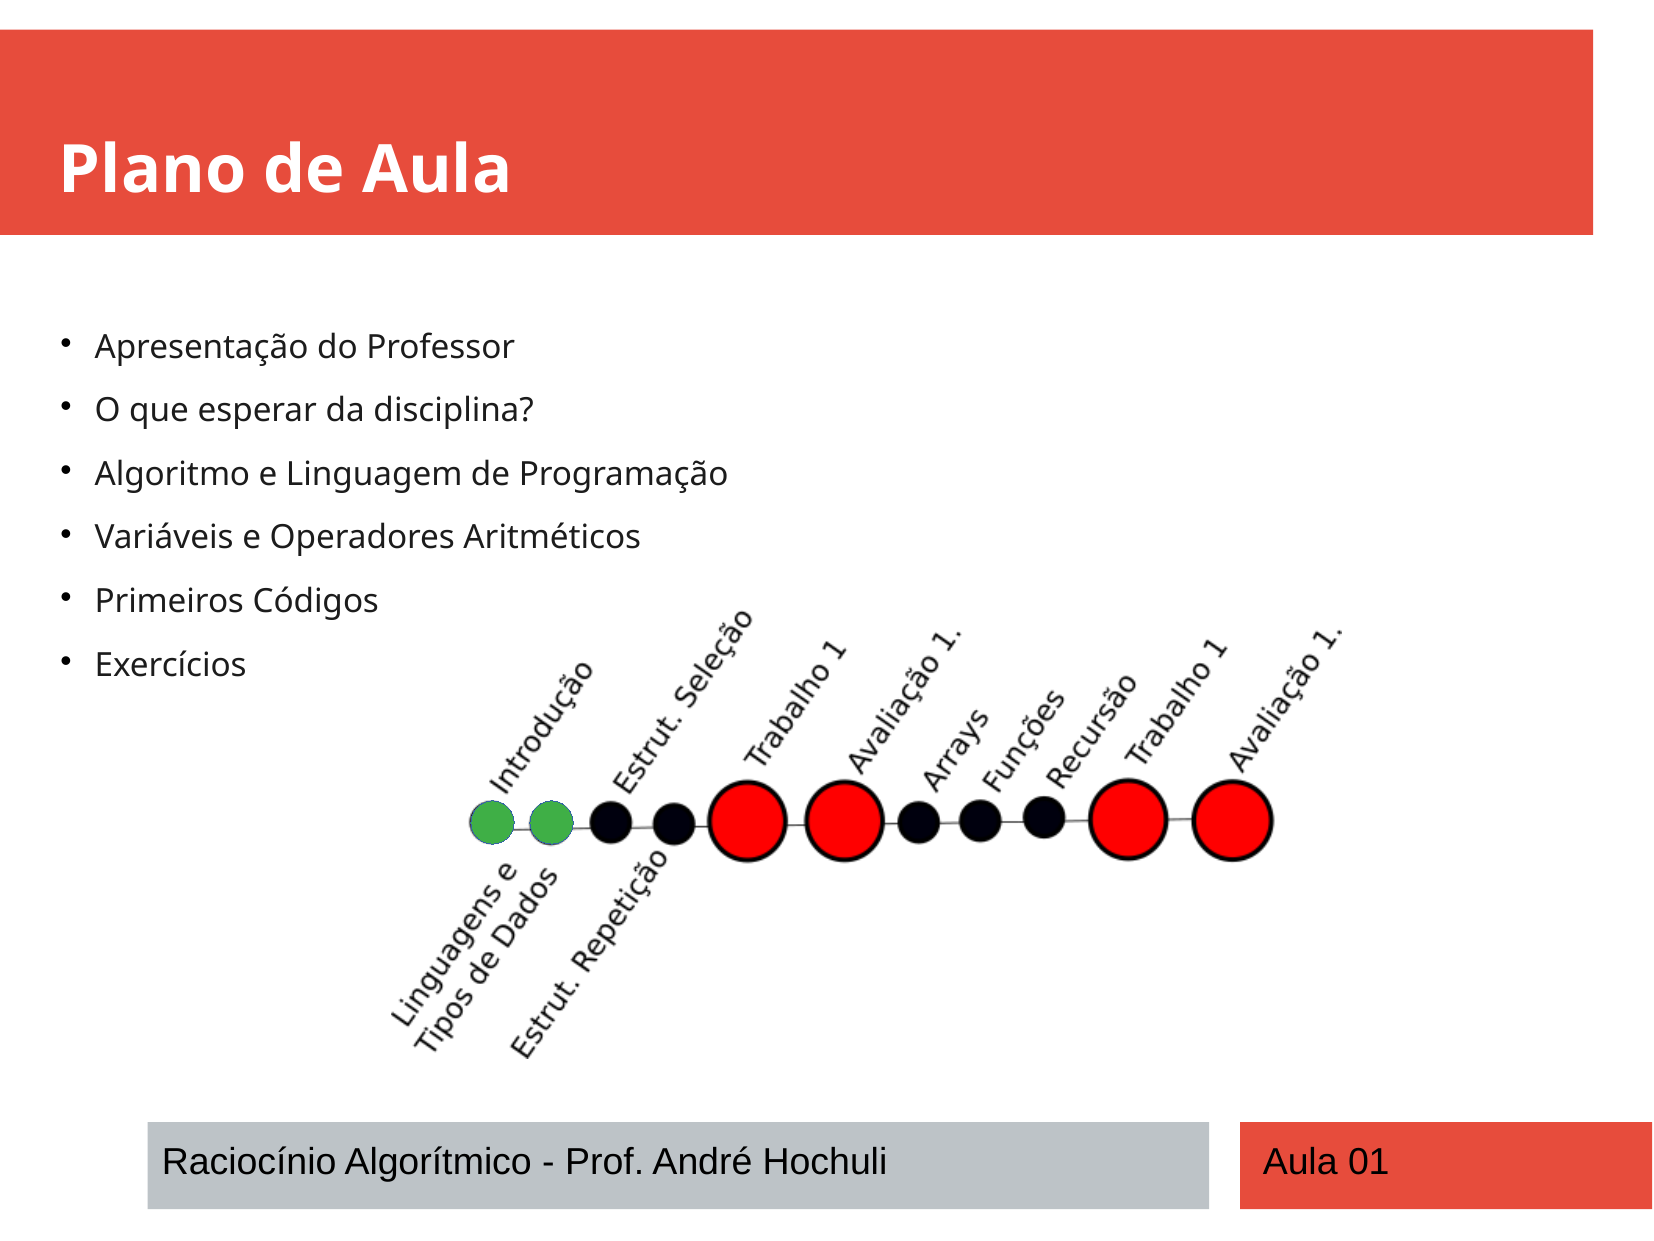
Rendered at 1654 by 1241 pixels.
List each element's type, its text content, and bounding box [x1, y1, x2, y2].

text_box Plano de Aula [59, 59, 1594, 206]
picture [391, 609, 1342, 1060]
text_box Raciocínio Algorítmico - Prof. André Hochuli [147, 1129, 1204, 1189]
text_box Apresentação do Professor O que esperar da disciplina? Algoritmo e Linguagem de Programação Variáveis e Operadores Aritméticos Primeiros Códigos Exercícios [59, 324, 1564, 1092]
text_box Aula 01 [1248, 1129, 1622, 1189]
